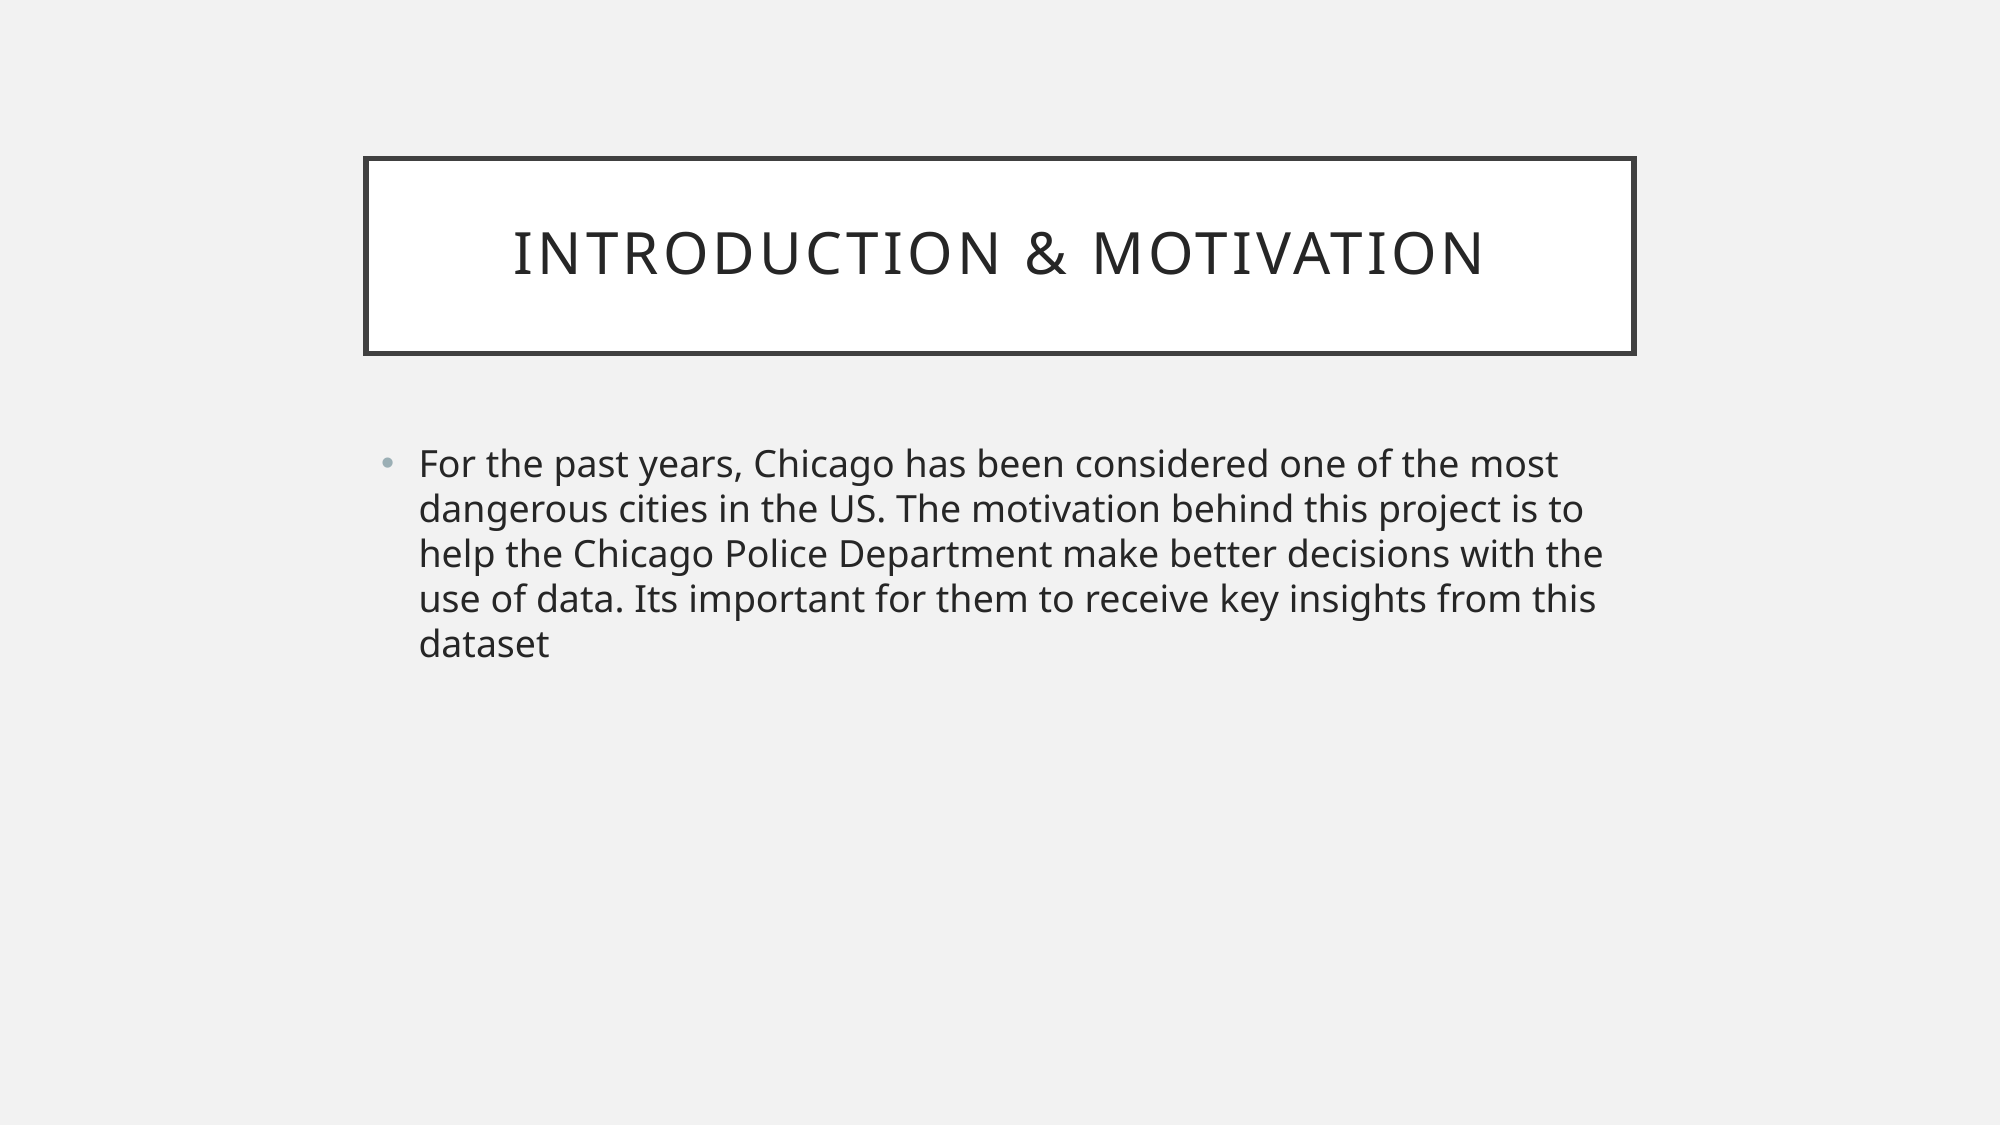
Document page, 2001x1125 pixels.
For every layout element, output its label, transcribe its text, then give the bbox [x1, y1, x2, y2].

list For the past years, Chicago has been considered one of the most dangerous cities in the US. The motivation behind this project is to help the Chicago Police Department make better decisions with the use of data. Its important for them to receive key insights from this dataset [366, 432, 1634, 942]
title Introduction & Motivation [363, 156, 1637, 356]
